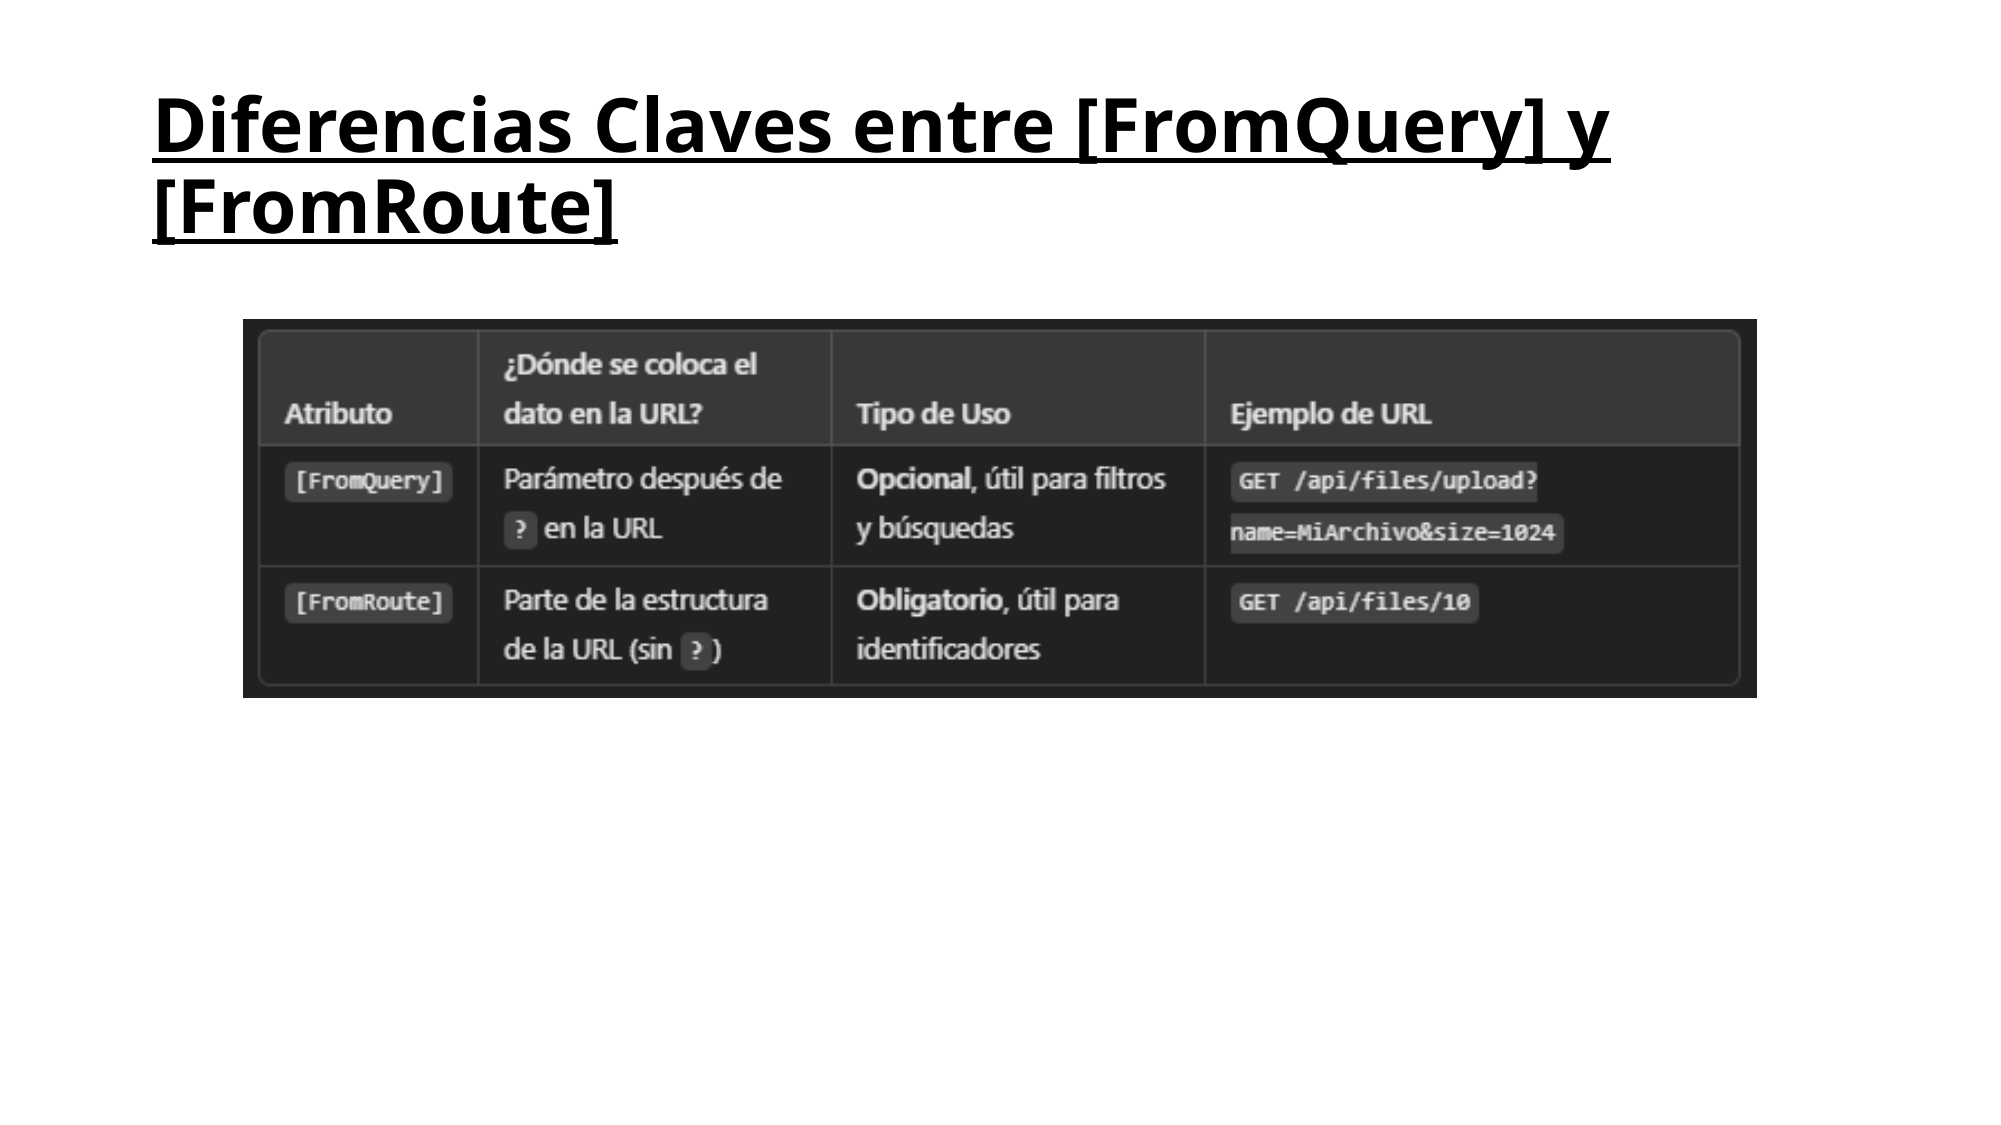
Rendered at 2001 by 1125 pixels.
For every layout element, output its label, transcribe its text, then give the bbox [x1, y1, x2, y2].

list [243, 319, 1757, 698]
title Diferencias Claves entre [FromQuery] y [FromRoute] [137, 59, 1863, 278]
